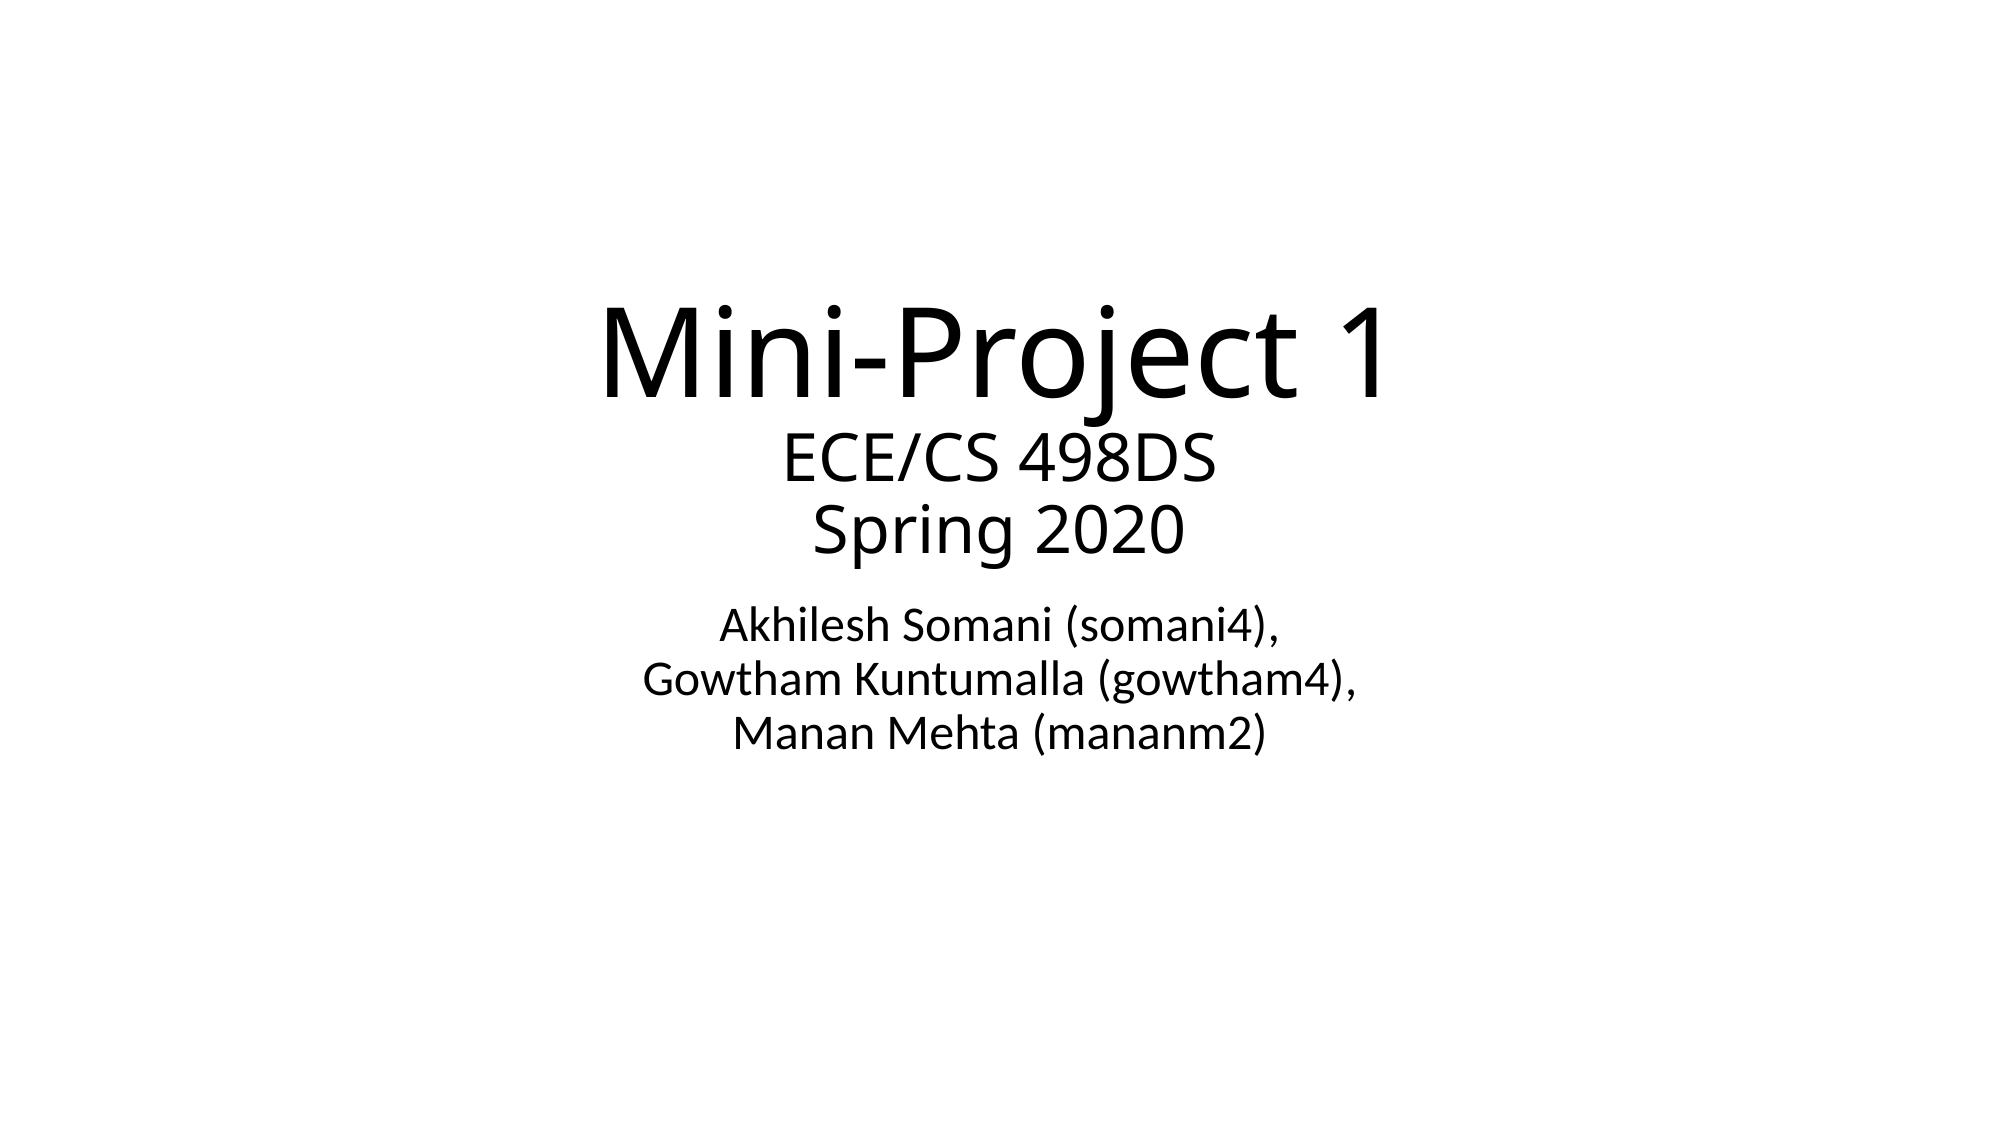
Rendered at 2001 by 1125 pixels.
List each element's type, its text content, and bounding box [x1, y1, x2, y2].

title Mini-Project 1 ECE/CS 498DS Spring 2020 [249, 184, 1750, 576]
subtitle Akhilesh Somani (somani4), Gowtham Kuntumalla (gowtham4), Manan Mehta (mananm2) [249, 590, 1750, 863]
